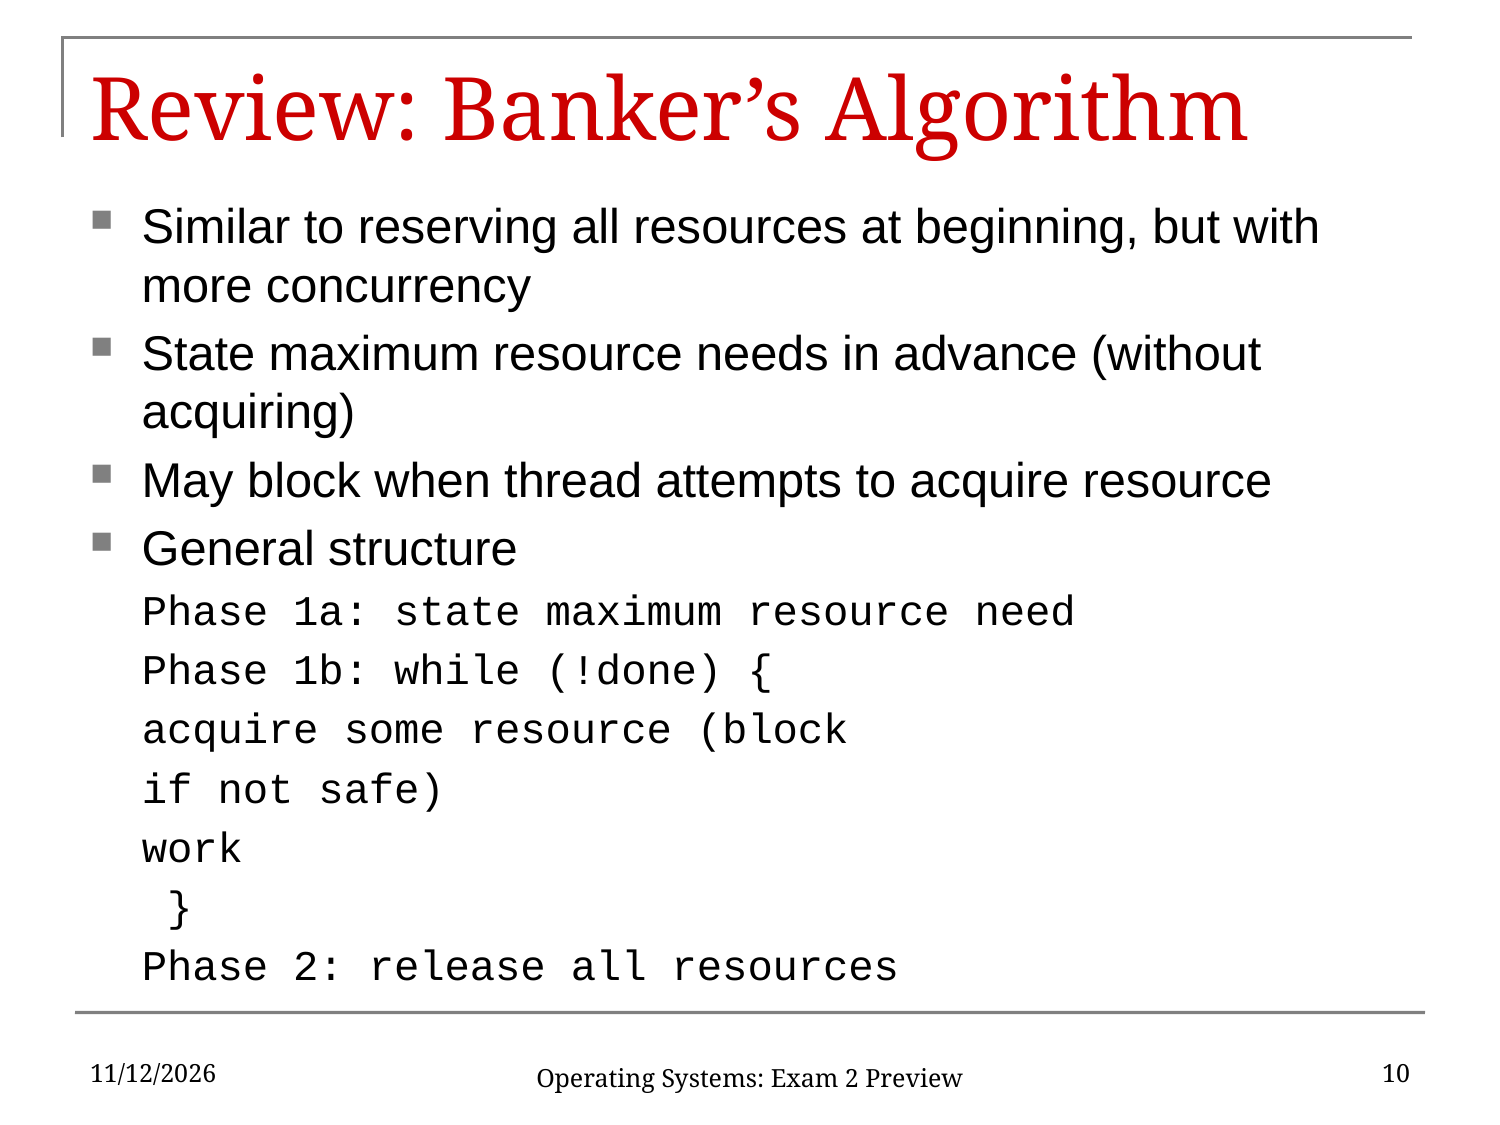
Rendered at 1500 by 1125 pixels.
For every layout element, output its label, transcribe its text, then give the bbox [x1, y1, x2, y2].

slide_number 10 [1074, 1023, 1426, 1100]
list Similar to reserving all resources at beginning, but with more concurrency State maximum resource needs in advance (without acquiring) May block when thread attempts to acquire resource General structure Phase 1a: state maximum resource need Phase 1b: while (!done) { acquire some resource (block if not safe) work } Phase 2: release all resources [75, 187, 1425, 1006]
footer Operating Systems: Exam 2 Preview [512, 1024, 988, 1101]
title Review: Banker’s Algorithm [75, 45, 1425, 163]
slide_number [74, 1023, 426, 1100]
